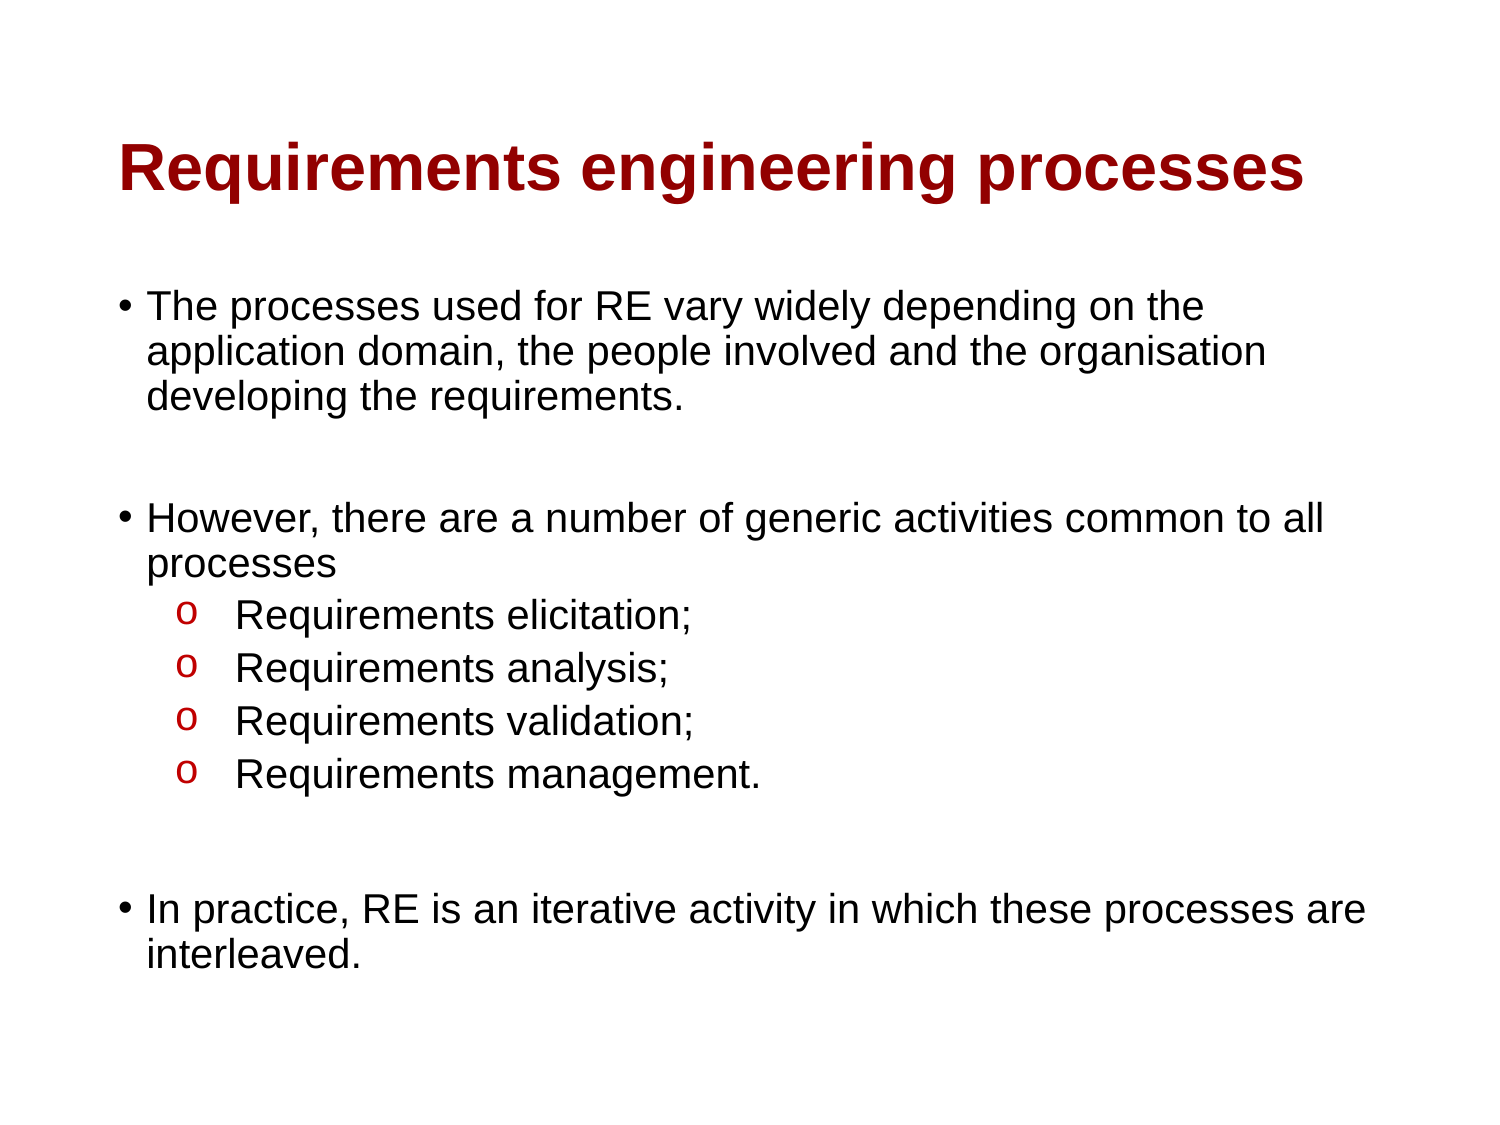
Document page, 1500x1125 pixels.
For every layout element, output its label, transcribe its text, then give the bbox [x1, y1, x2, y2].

title Requirements engineering processes [103, 59, 1397, 277]
list The processes used for RE vary widely depending on the application domain, the people involved and the organisation developing the requirements. However, there are a number of generic activities common to all processes Requirements elicitation; Requirements analysis; Requirements validation; Requirements management. In practice, RE is an iterative activity in which these processes are interleaved. [103, 277, 1397, 992]
